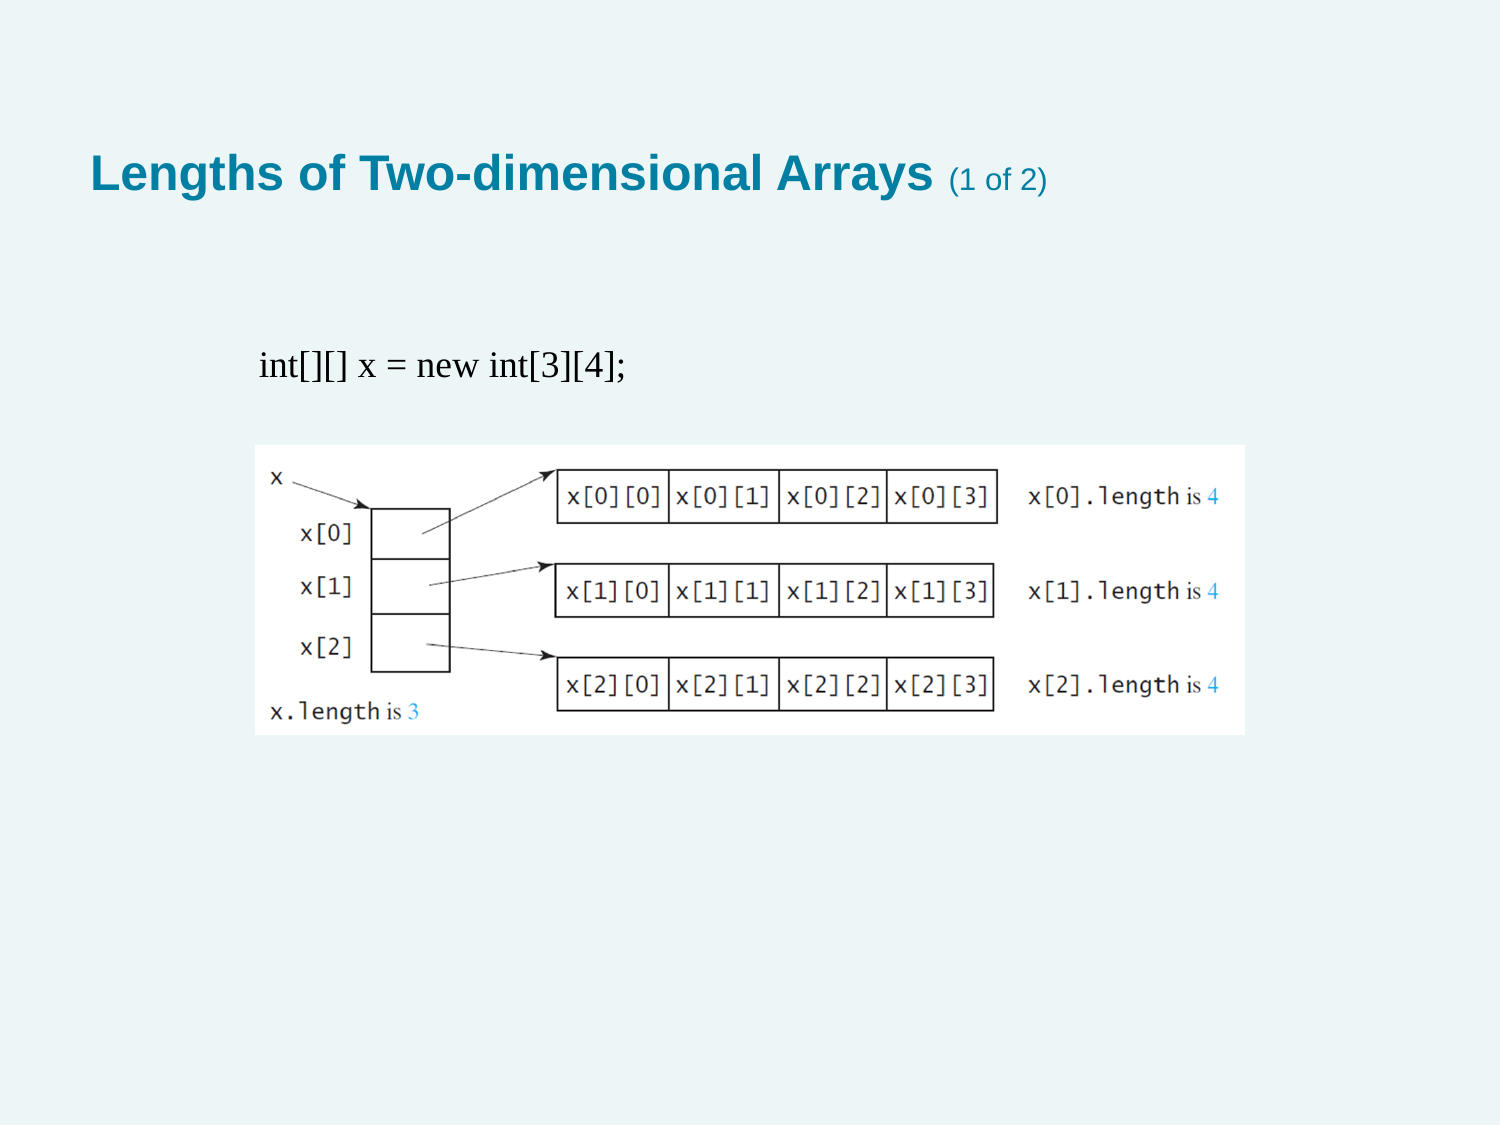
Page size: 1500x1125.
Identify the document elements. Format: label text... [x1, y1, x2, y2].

title Lengths of Two-dimensional Arrays (1 of 2) [75, 35, 1425, 216]
list int[][] x = new int[3][4]; [243, 332, 1257, 406]
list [255, 445, 1245, 735]
